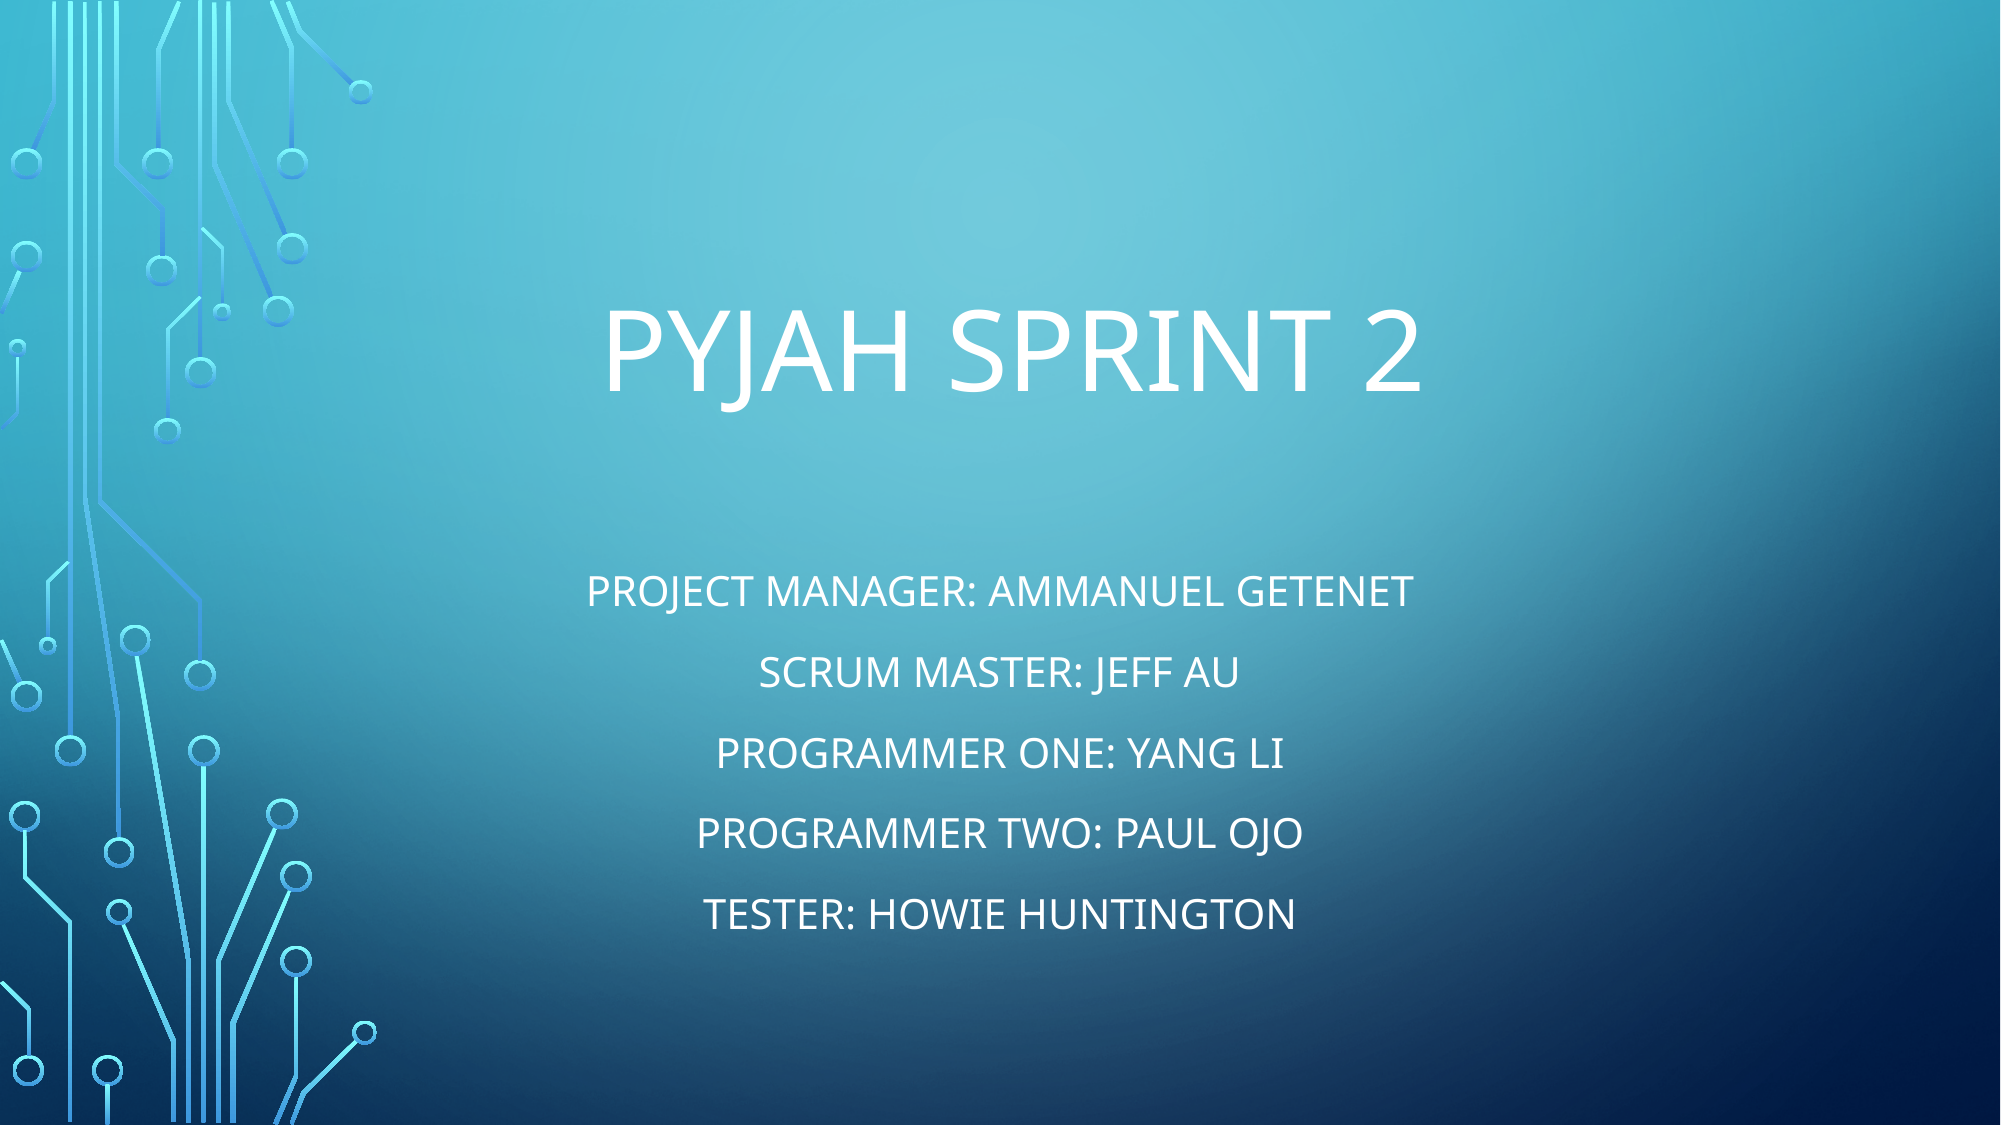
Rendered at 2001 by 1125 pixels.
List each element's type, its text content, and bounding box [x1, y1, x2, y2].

subtitle Project Manager: Ammanuel Getenet Scrum master: Jeff au Programmer one: Yang li programmer two: Paul Ojo Tester: Howie Huntington [225, 547, 1775, 981]
title PYJAH Sprint 2 [291, 31, 1734, 424]
